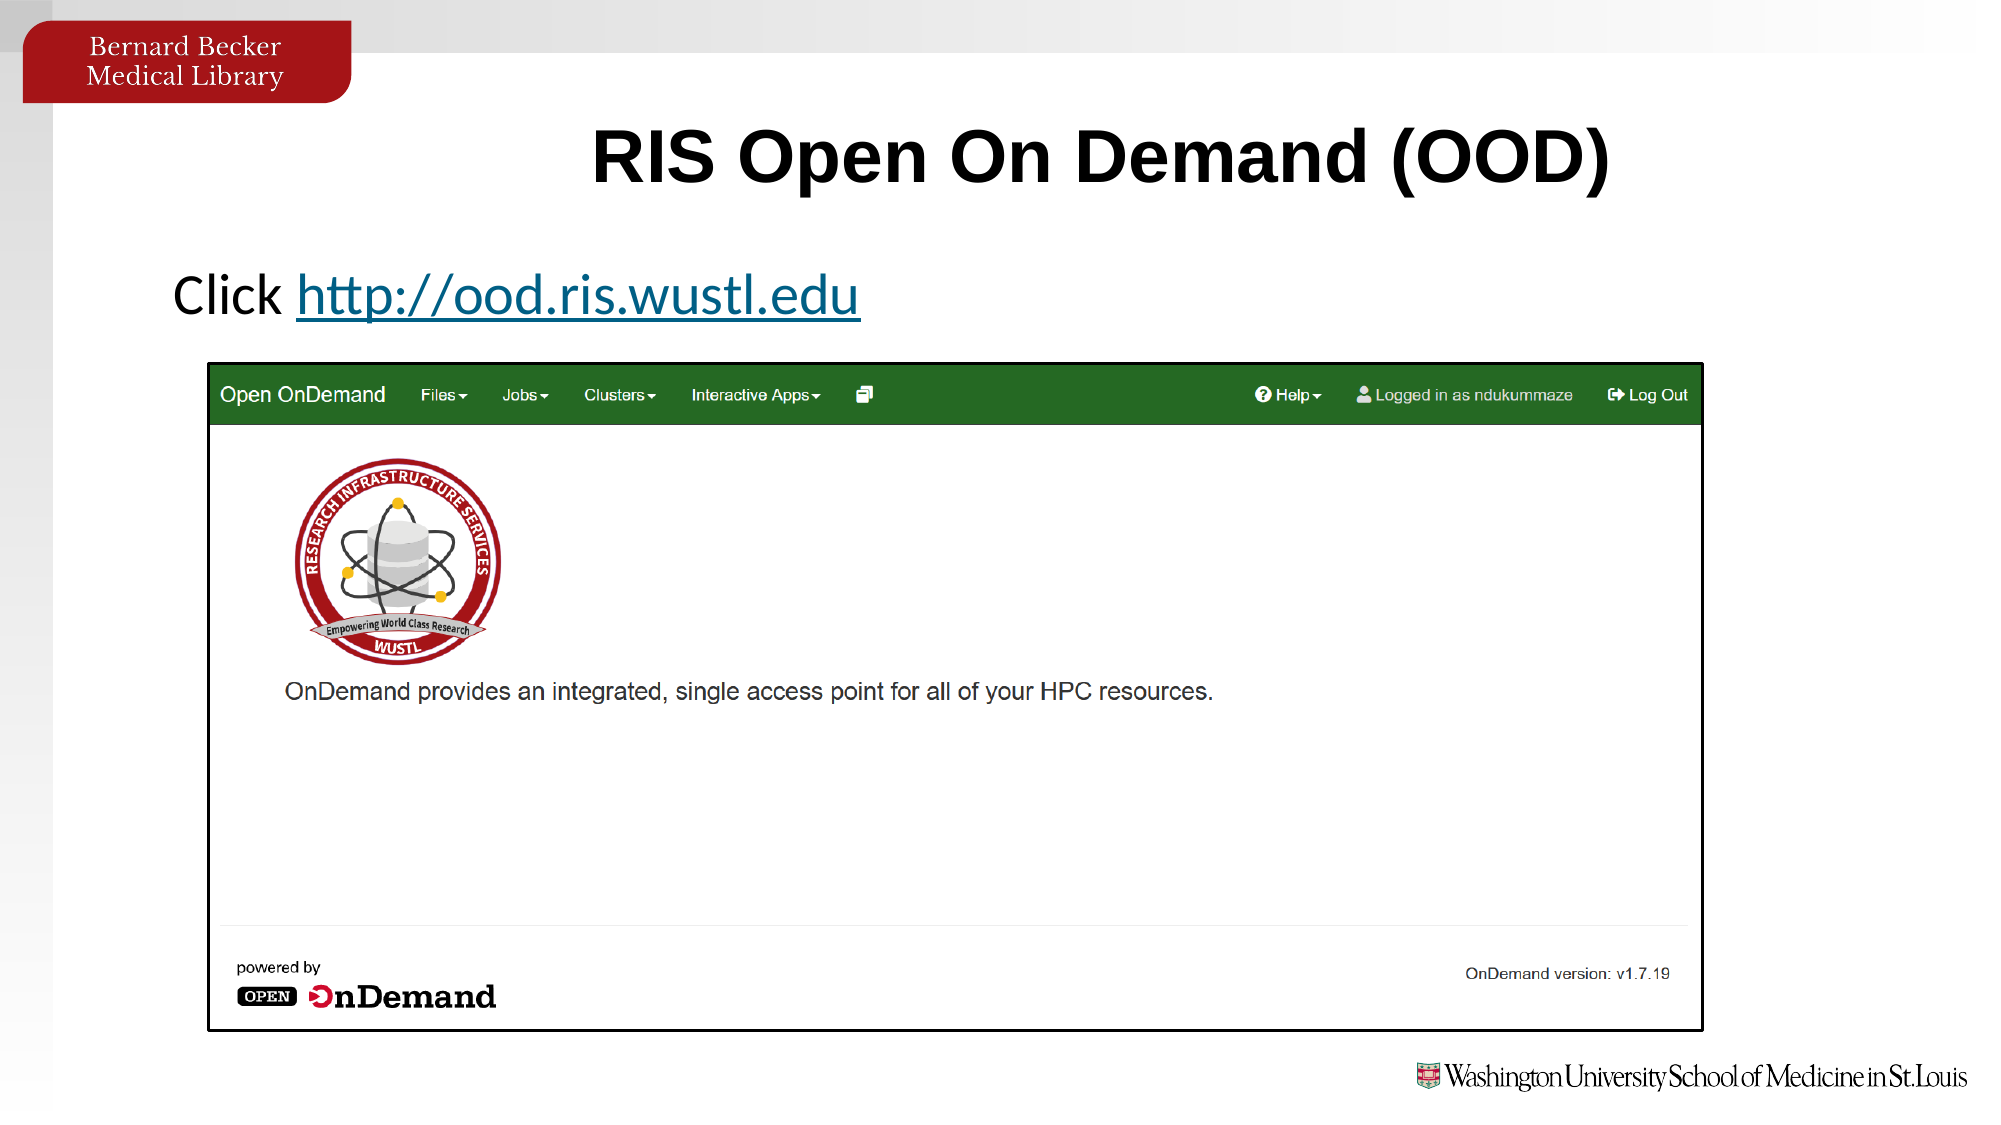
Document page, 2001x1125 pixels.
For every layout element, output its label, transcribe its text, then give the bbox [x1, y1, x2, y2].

text_box Click http://ood.ris.wustl.edu [173, 256, 1909, 350]
picture [209, 364, 1701, 1029]
text_box RIS Open On Demand (OOD) [246, 49, 1958, 257]
picture [1417, 1062, 1967, 1092]
picture [84, 29, 285, 95]
